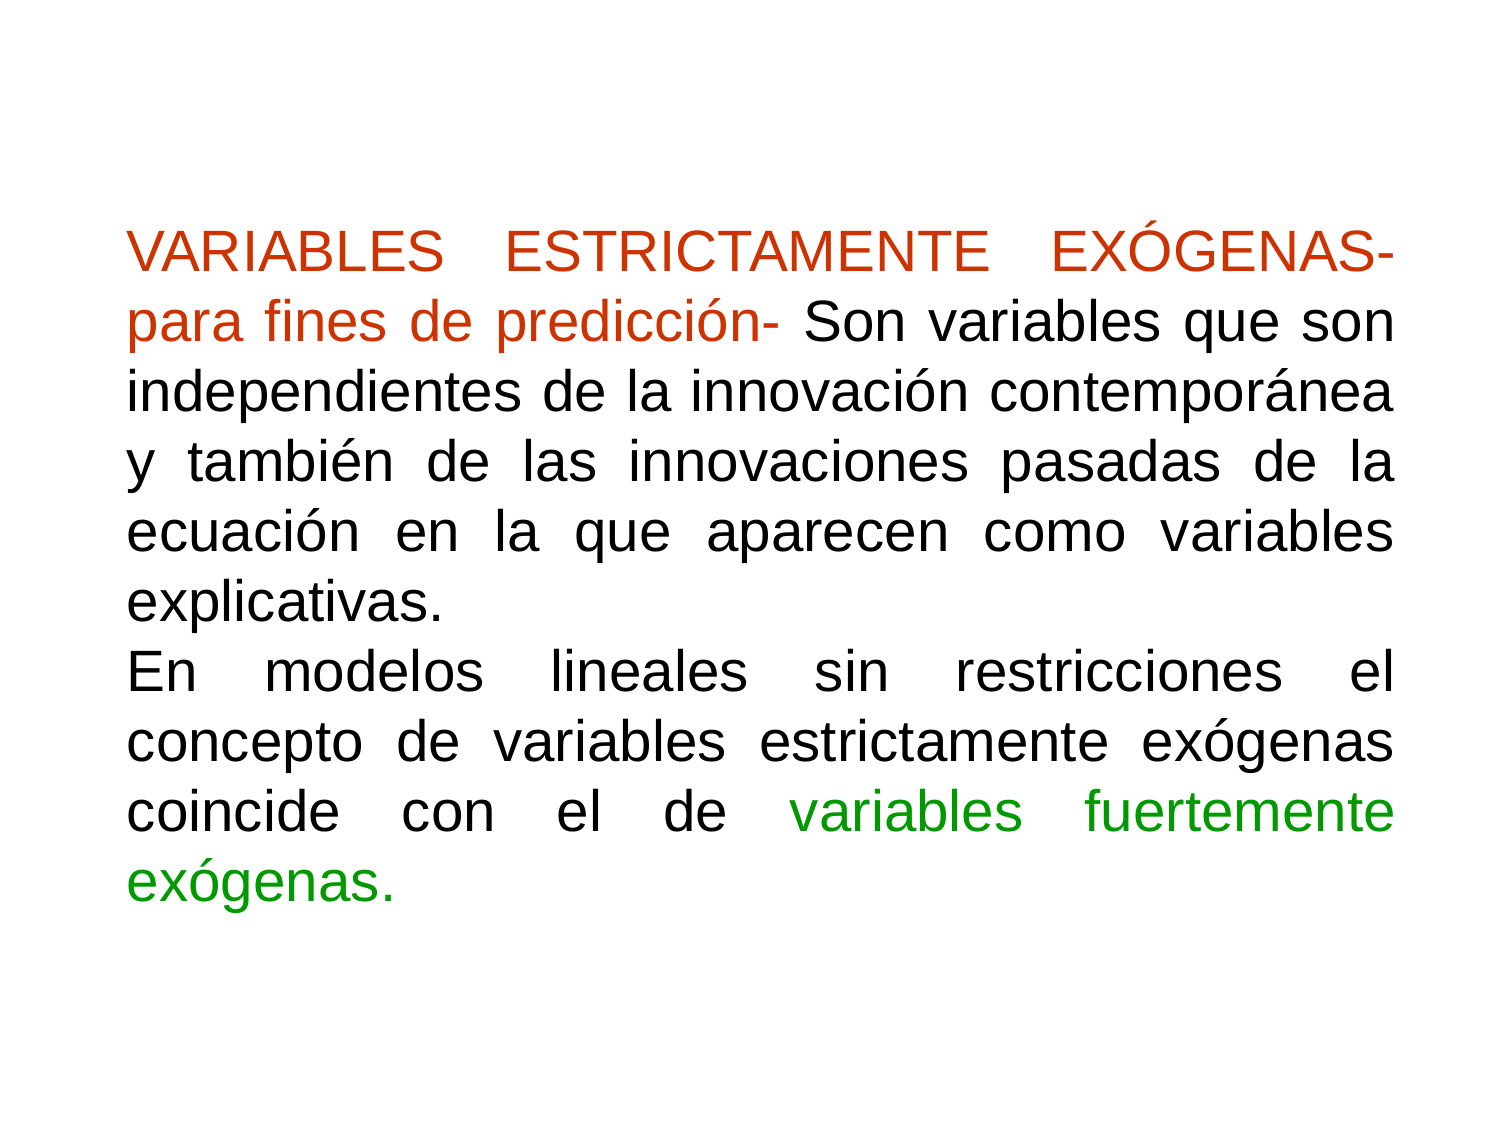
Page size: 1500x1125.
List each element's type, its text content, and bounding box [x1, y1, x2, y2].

text_box VARIABLES ESTRICTAMENTE EXÓGENAS-para fines de predicción- Son variables que son independientes de la innovación contemporánea y también de las innovaciones pasadas de la ecuación en la que aparecen como variables explicativas. En modelos lineales sin restricciones el concepto de variables estrictamente exógenas coincide con el de variables fuertemente exógenas. [112, 205, 1412, 920]
